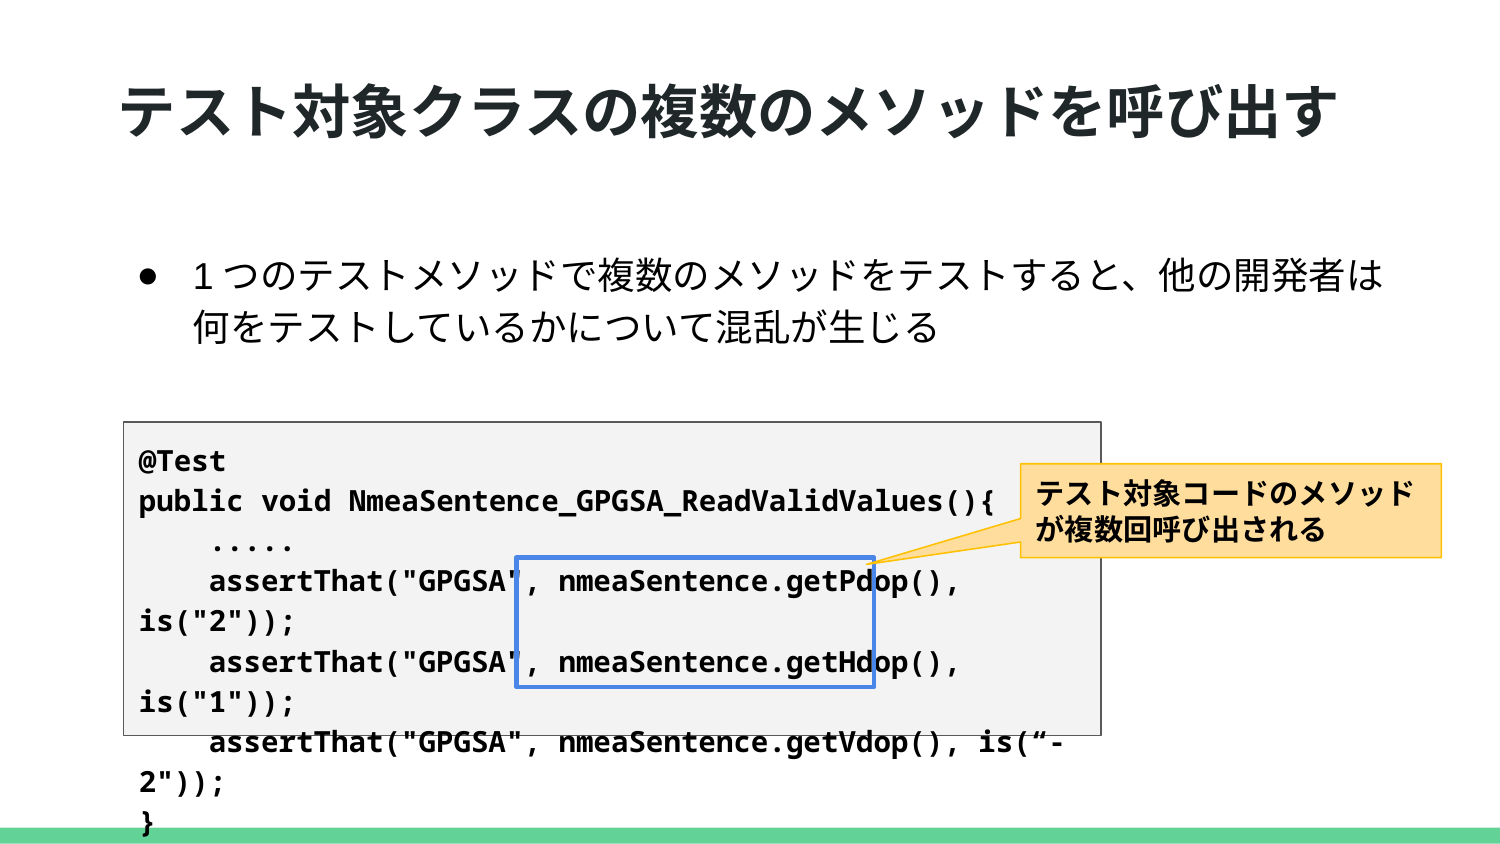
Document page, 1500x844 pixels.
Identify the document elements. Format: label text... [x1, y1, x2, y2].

title テスト対象クラスの複数のメソッドを呼び出す [102, 59, 1398, 169]
list 1つのテストメソッドで複数のメソッドをテストすると、他の開発者は何をテストしているかについて混乱が生じる [102, 230, 1417, 360]
text_box [516, 557, 875, 687]
text_box テスト対象コードのメソッドが複数回呼び出される [866, 463, 1442, 565]
text_box @Test public void NmeaSentence_GPGSA_ReadValidValues(){ ..... assertThat("GPGSA", nmeaSentence.getPdop(), is("2")); assertThat("GPGSA", nmeaSentence.getHdop(), is("1")); assertThat("GPGSA", nmeaSentence.getVdop(), is(“-2")); } [123, 421, 1101, 736]
